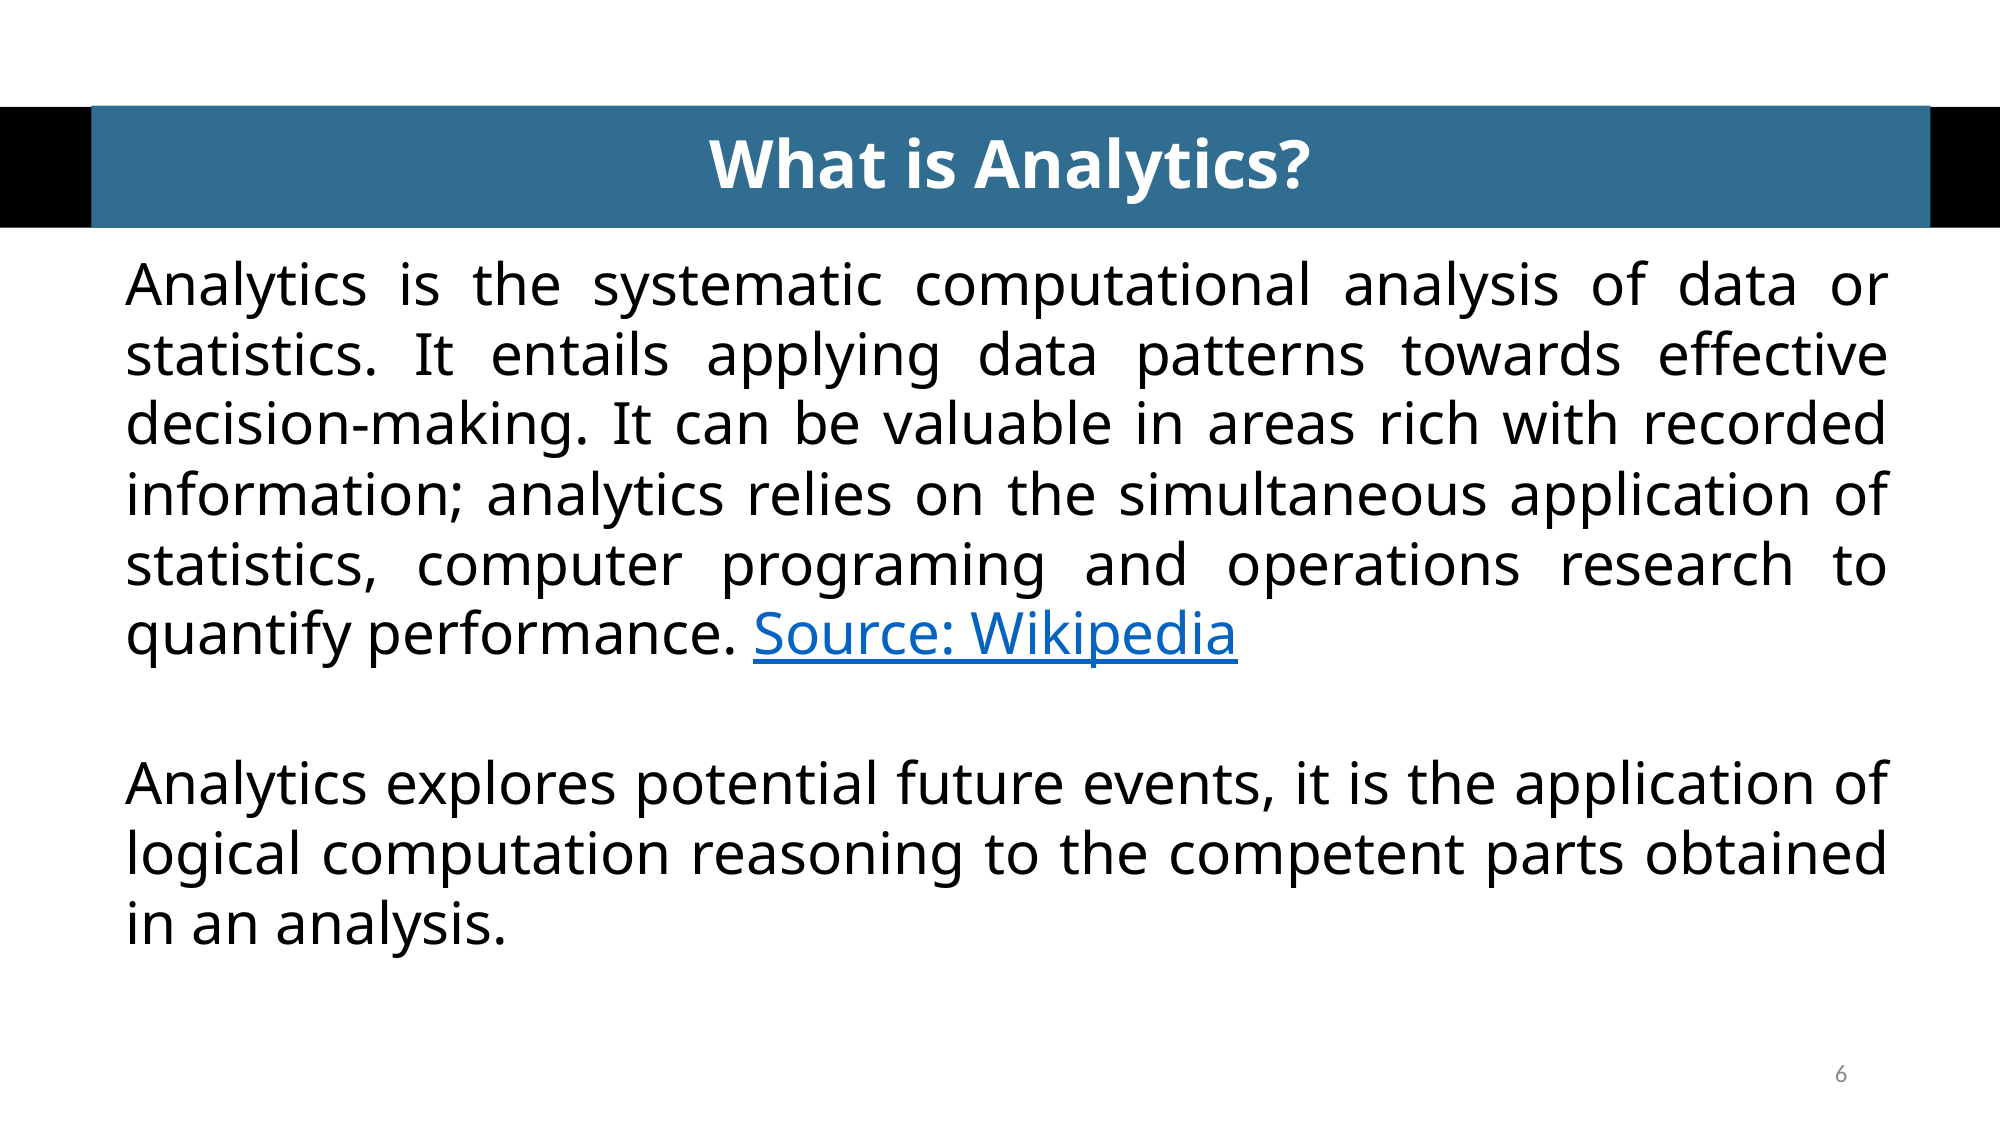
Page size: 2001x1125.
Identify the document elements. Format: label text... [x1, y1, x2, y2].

text_box Analytics is the systematic computational analysis of data or statistics. It entails applying data patterns towards effective decision-making. It can be valuable in areas rich with recorded information; analytics relies on the simultaneous application of statistics, computer programing and operations research to quantify performance. Source: Wikipedia Analytics explores potential future events, it is the application of logical computation reasoning to the competent parts obtained in an analysis. [110, 239, 1904, 1034]
title What is Analytics? [91, 105, 1931, 228]
text_box [0, 106, 2000, 229]
slide_number 6 [1412, 1042, 1863, 1103]
